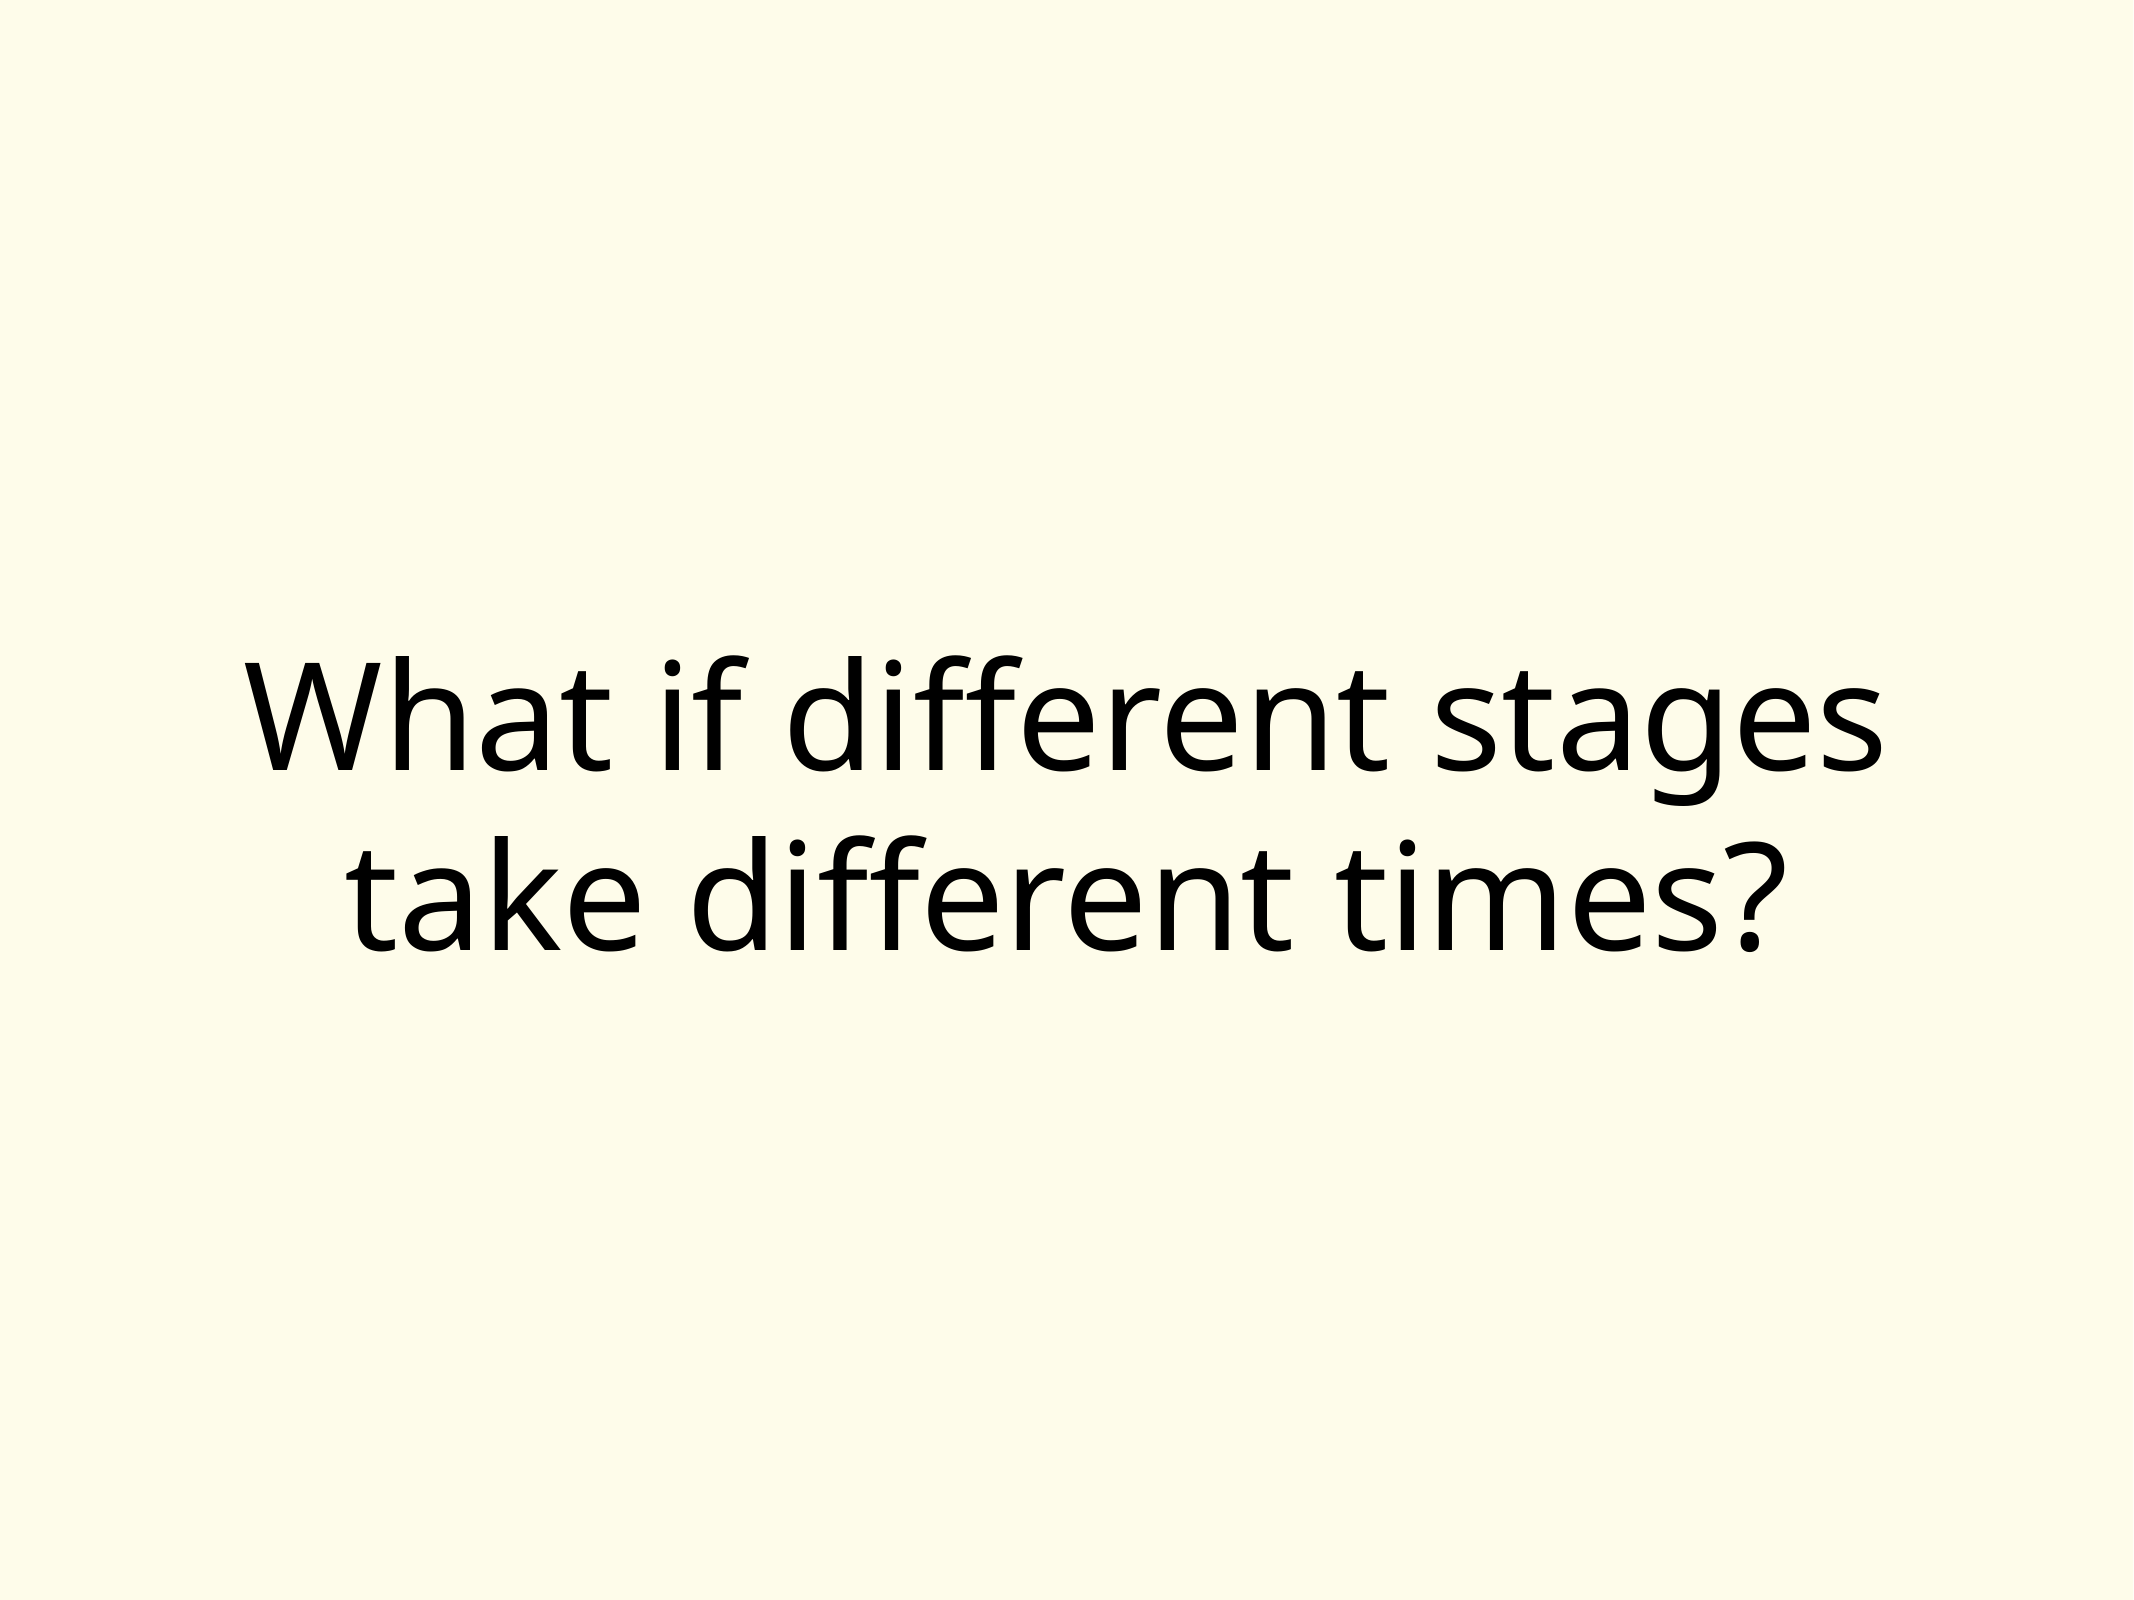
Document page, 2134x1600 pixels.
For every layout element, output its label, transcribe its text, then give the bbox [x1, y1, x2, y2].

title What if different stages take different times? [207, 528, 1926, 1072]
